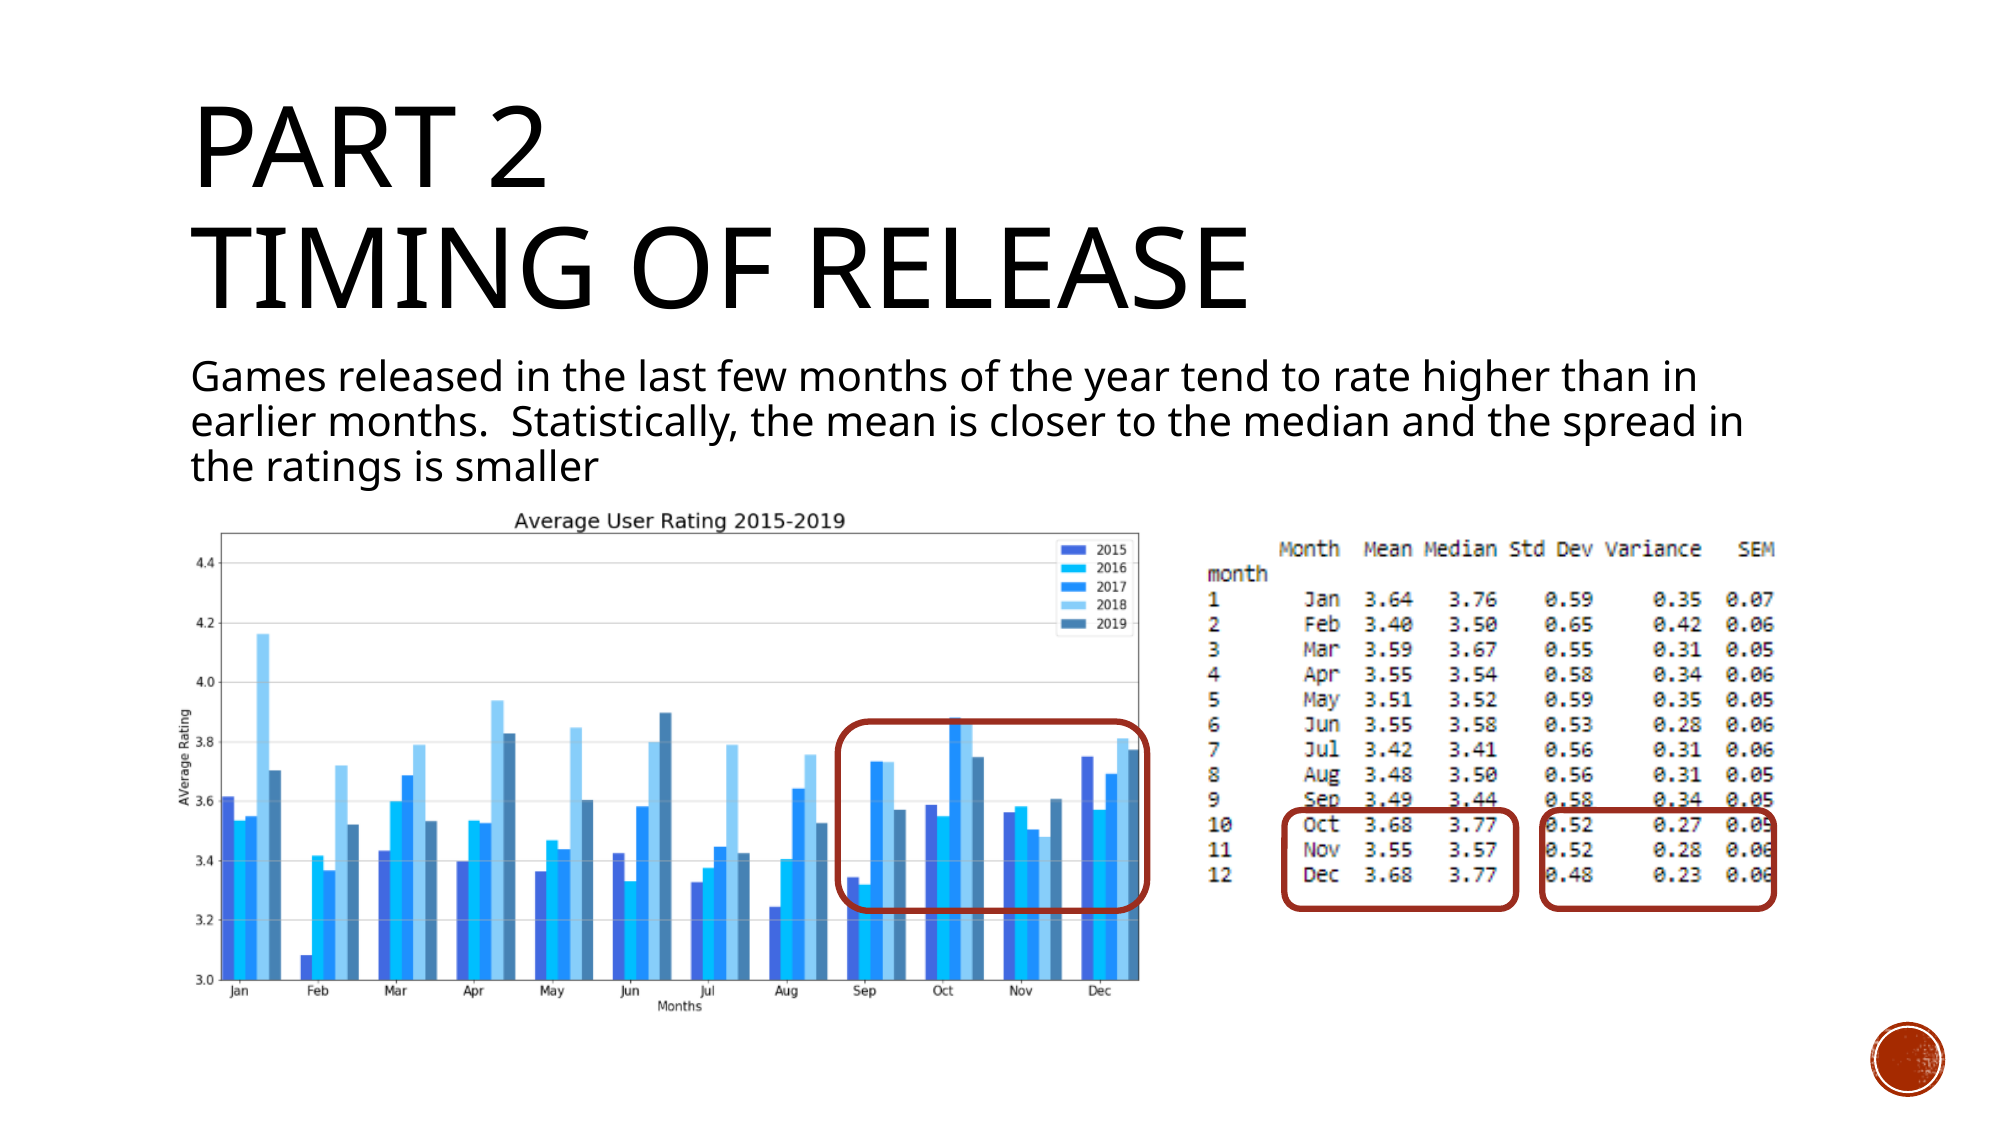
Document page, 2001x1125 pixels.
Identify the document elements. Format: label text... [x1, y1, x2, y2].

picture [174, 507, 1148, 1018]
text_box [1283, 896, 1517, 910]
picture [1205, 532, 1827, 895]
text_box [1541, 896, 1775, 910]
title Part 2 Timing of Release [175, 79, 1826, 344]
list Games released in the last few months of the year tend to rate higher than in earlier months. Statistically, the mean is closer to the median and the spread in the ratings is smaller [175, 348, 1826, 1013]
